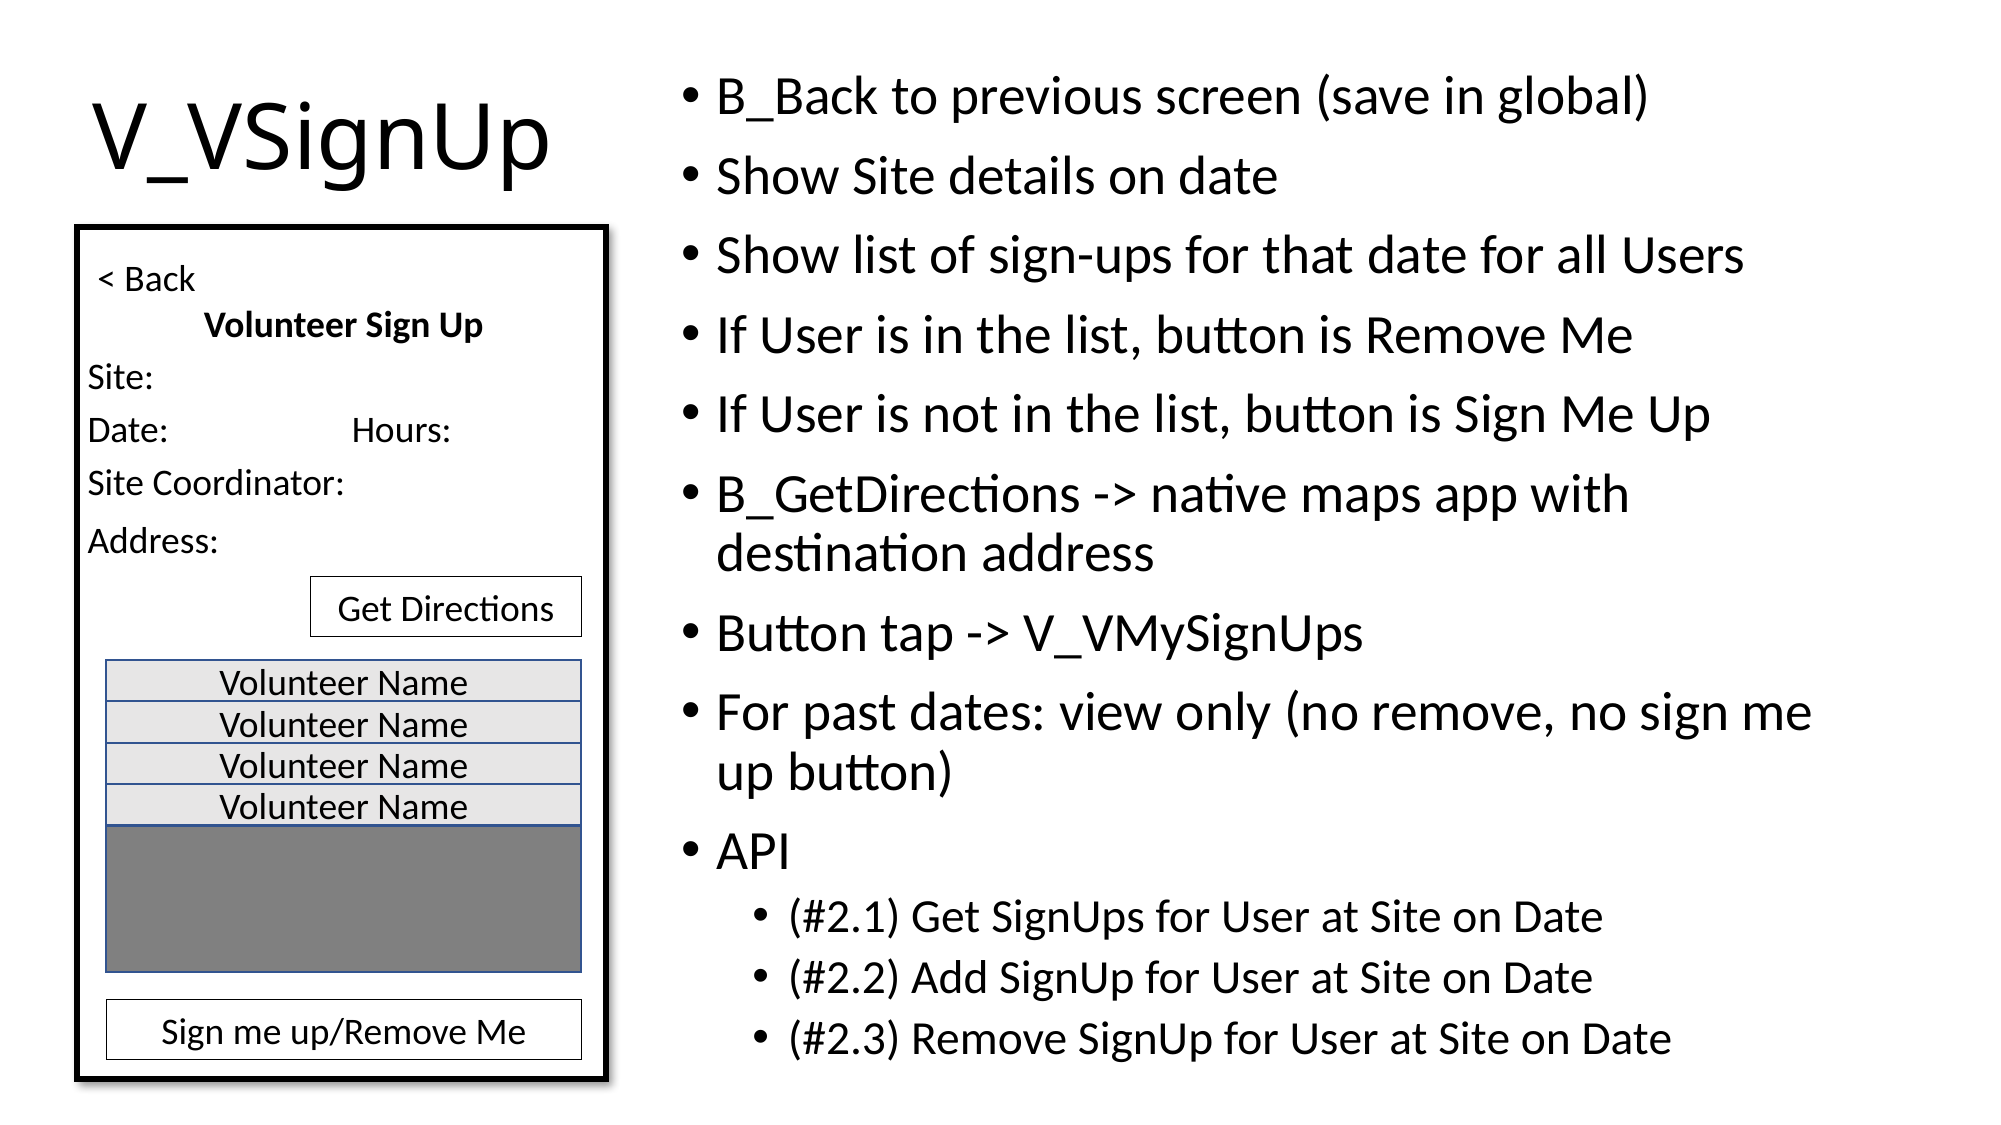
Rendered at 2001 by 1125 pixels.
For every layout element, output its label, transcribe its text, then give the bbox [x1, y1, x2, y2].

text_box Date: [72, 397, 327, 450]
text_box Sign me up/Remove Me [106, 999, 582, 1060]
text_box [105, 827, 582, 973]
text_box Volunteer Sign Up [81, 292, 606, 352]
text_box < Back [82, 246, 211, 292]
text_box Volunteer Name [105, 700, 582, 742]
text_box Hours: [337, 397, 591, 458]
list B_Back to previous screen (save in global) Show Site details on date Show list of sign-ups for that date for all Users If User is in the list, button is Remove Me If User is not in the list, button is Sign Me Up B_GetDirections -> native maps app with destination address Button tap -> V_VMySignUps For past dates: view only (no remove, no sign me up button) API (#2.1) Get SignUps for User at Site on Date (#2.2) Add SignUp for User at Site on Date (#2.3) Remove SignUp for User at Site on Date [666, 59, 1863, 1080]
text_box [76, 226, 607, 1080]
text_box Site Coordinator: [72, 450, 597, 511]
text_box Volunteer Name [105, 783, 582, 827]
text_box Address: [72, 511, 597, 569]
text_box Get Directions [310, 576, 582, 637]
text_box Volunteer Name [105, 742, 582, 783]
text_box Volunteer Name [105, 659, 582, 700]
text_box Site: [72, 344, 597, 405]
title V_VSignUp [77, 59, 606, 220]
